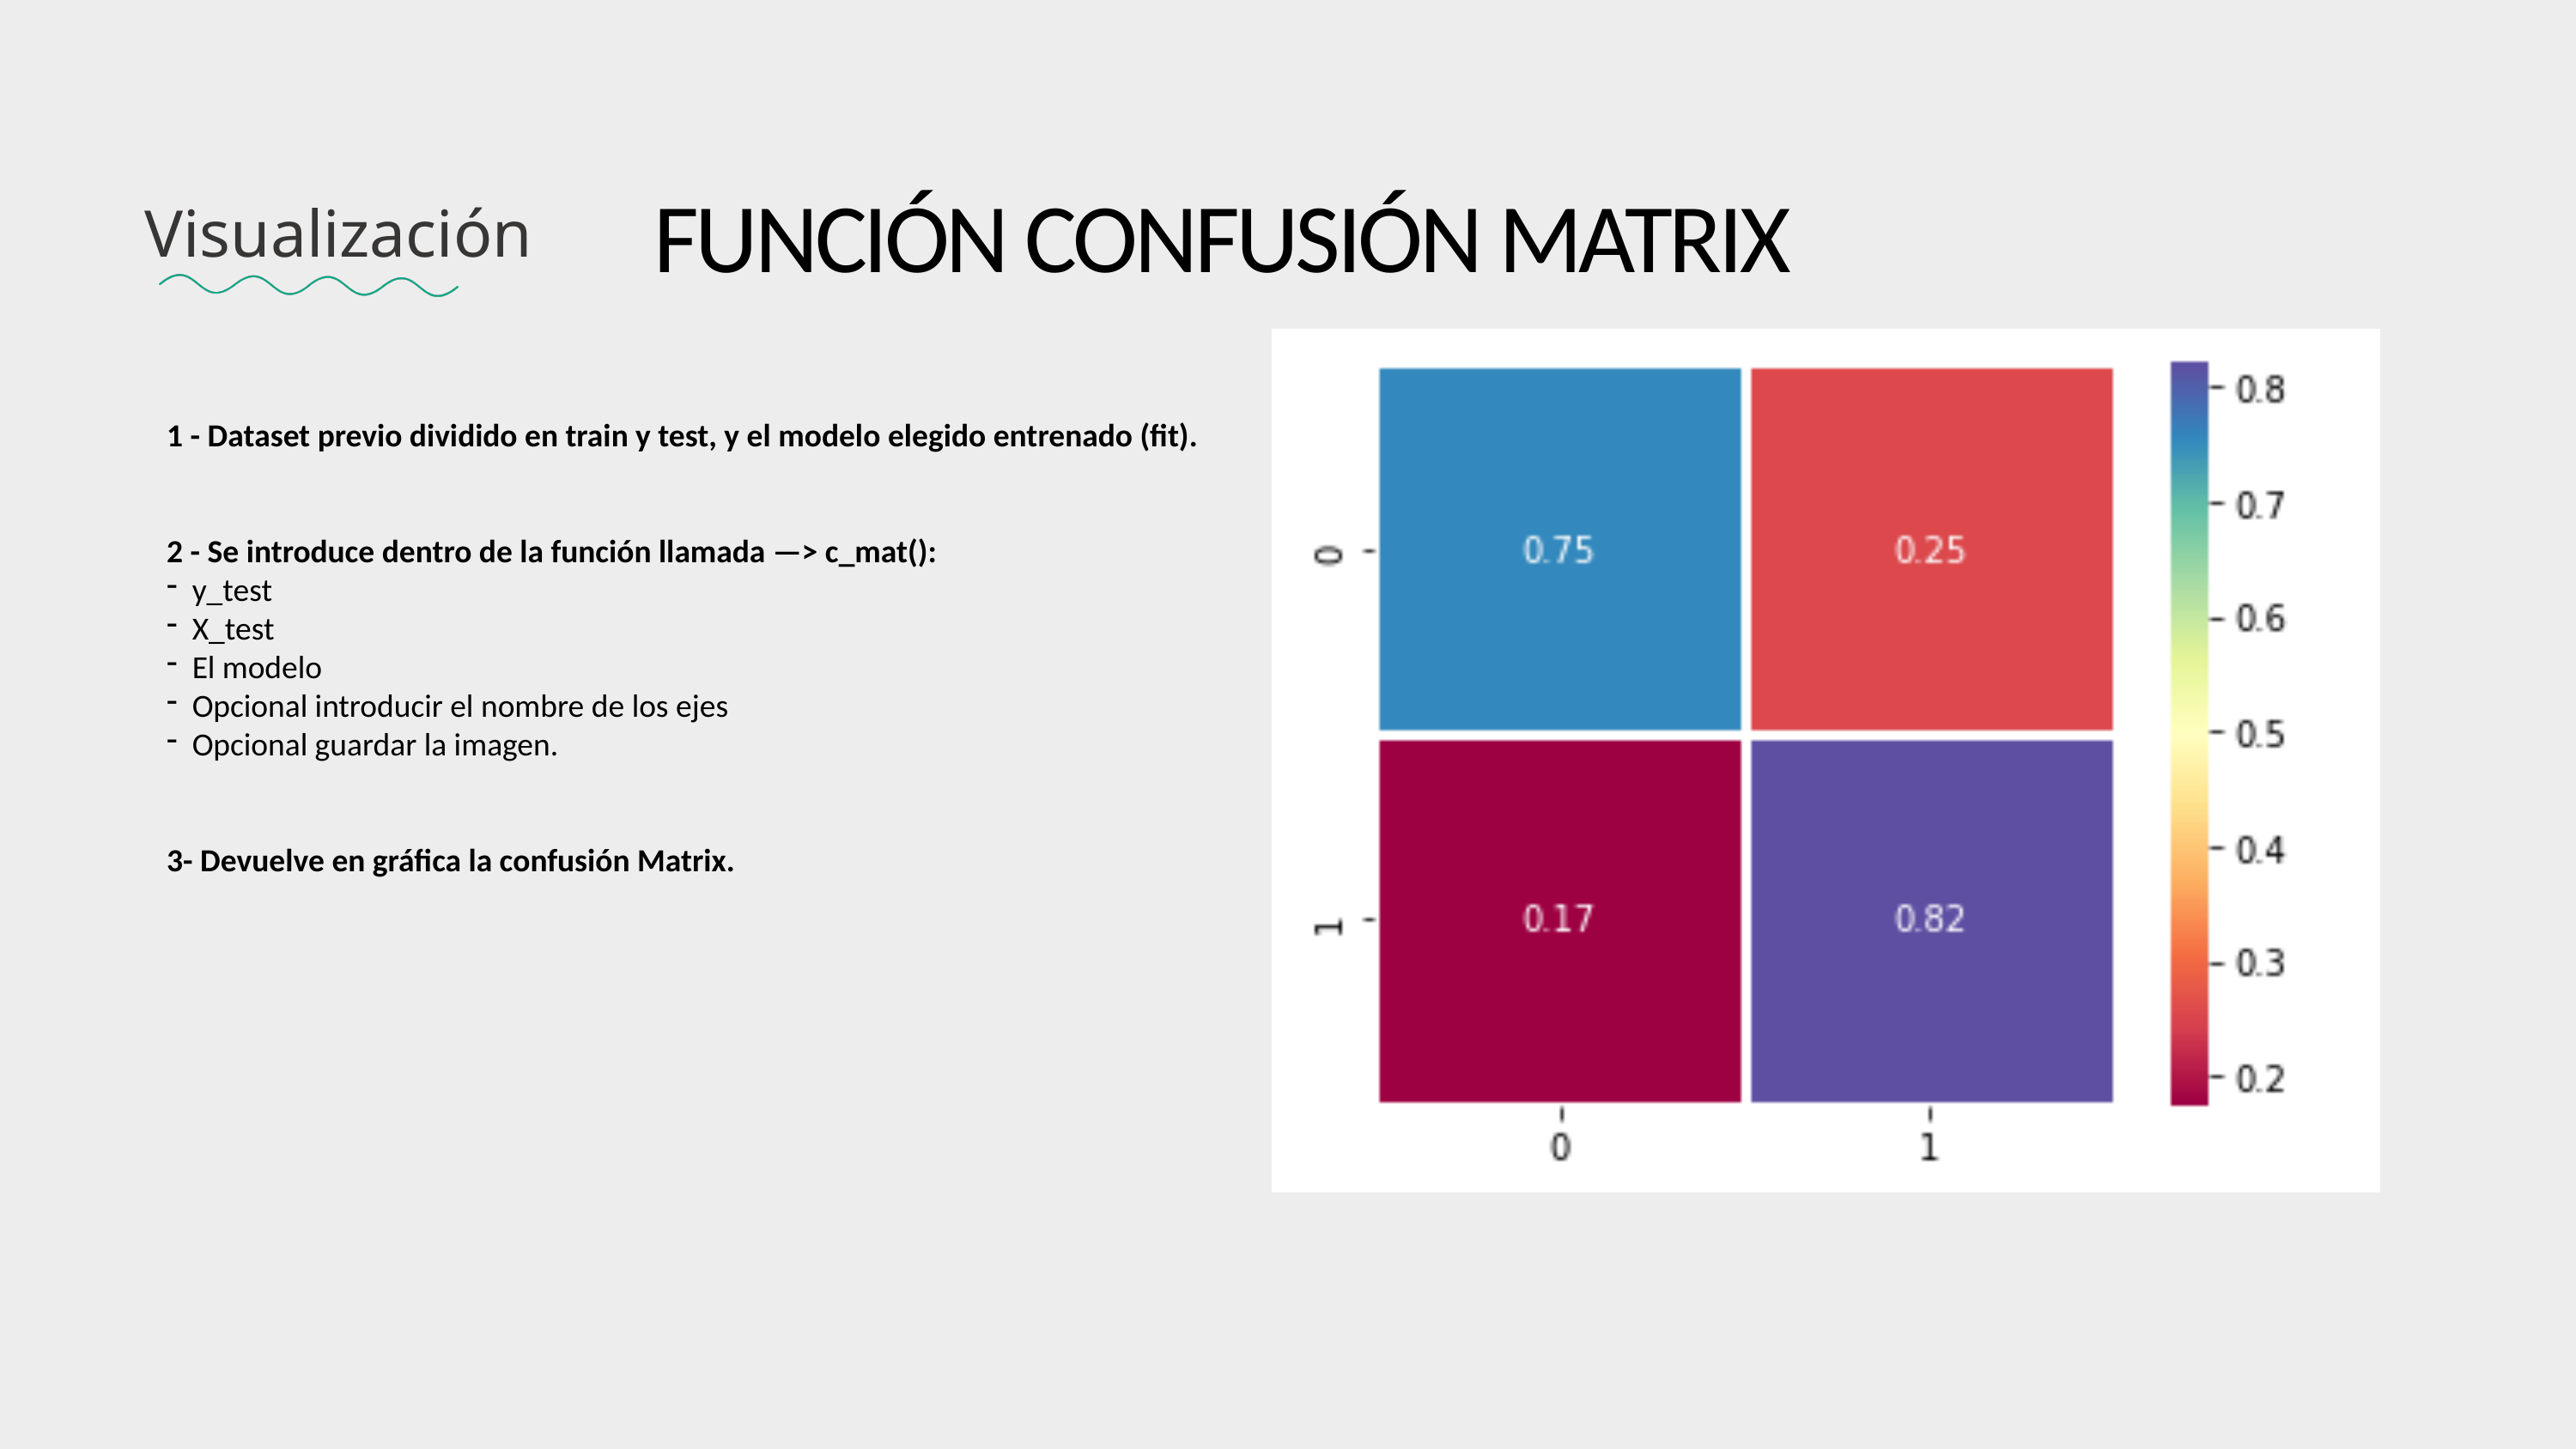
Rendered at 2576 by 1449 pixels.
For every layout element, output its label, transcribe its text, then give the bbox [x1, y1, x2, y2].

picture [1272, 329, 2380, 1192]
text_box FUNCIÓN CONFUSIÓN MATRIX [647, 167, 1798, 300]
text_box Visualización [144, 155, 1441, 270]
picture [159, 267, 459, 301]
text_box 1 - Dataset previo dividido en train y test, y el modelo elegido entrenado (fit). 2 - Se introduce dentro de la función llamada —> c_mat(): y_test X_test El modelo Opcional introducir el nombre de los ejes Opcional guardar la imagen. 3- Devuelve en gráfica la confusión Matrix. [160, 408, 1206, 885]
